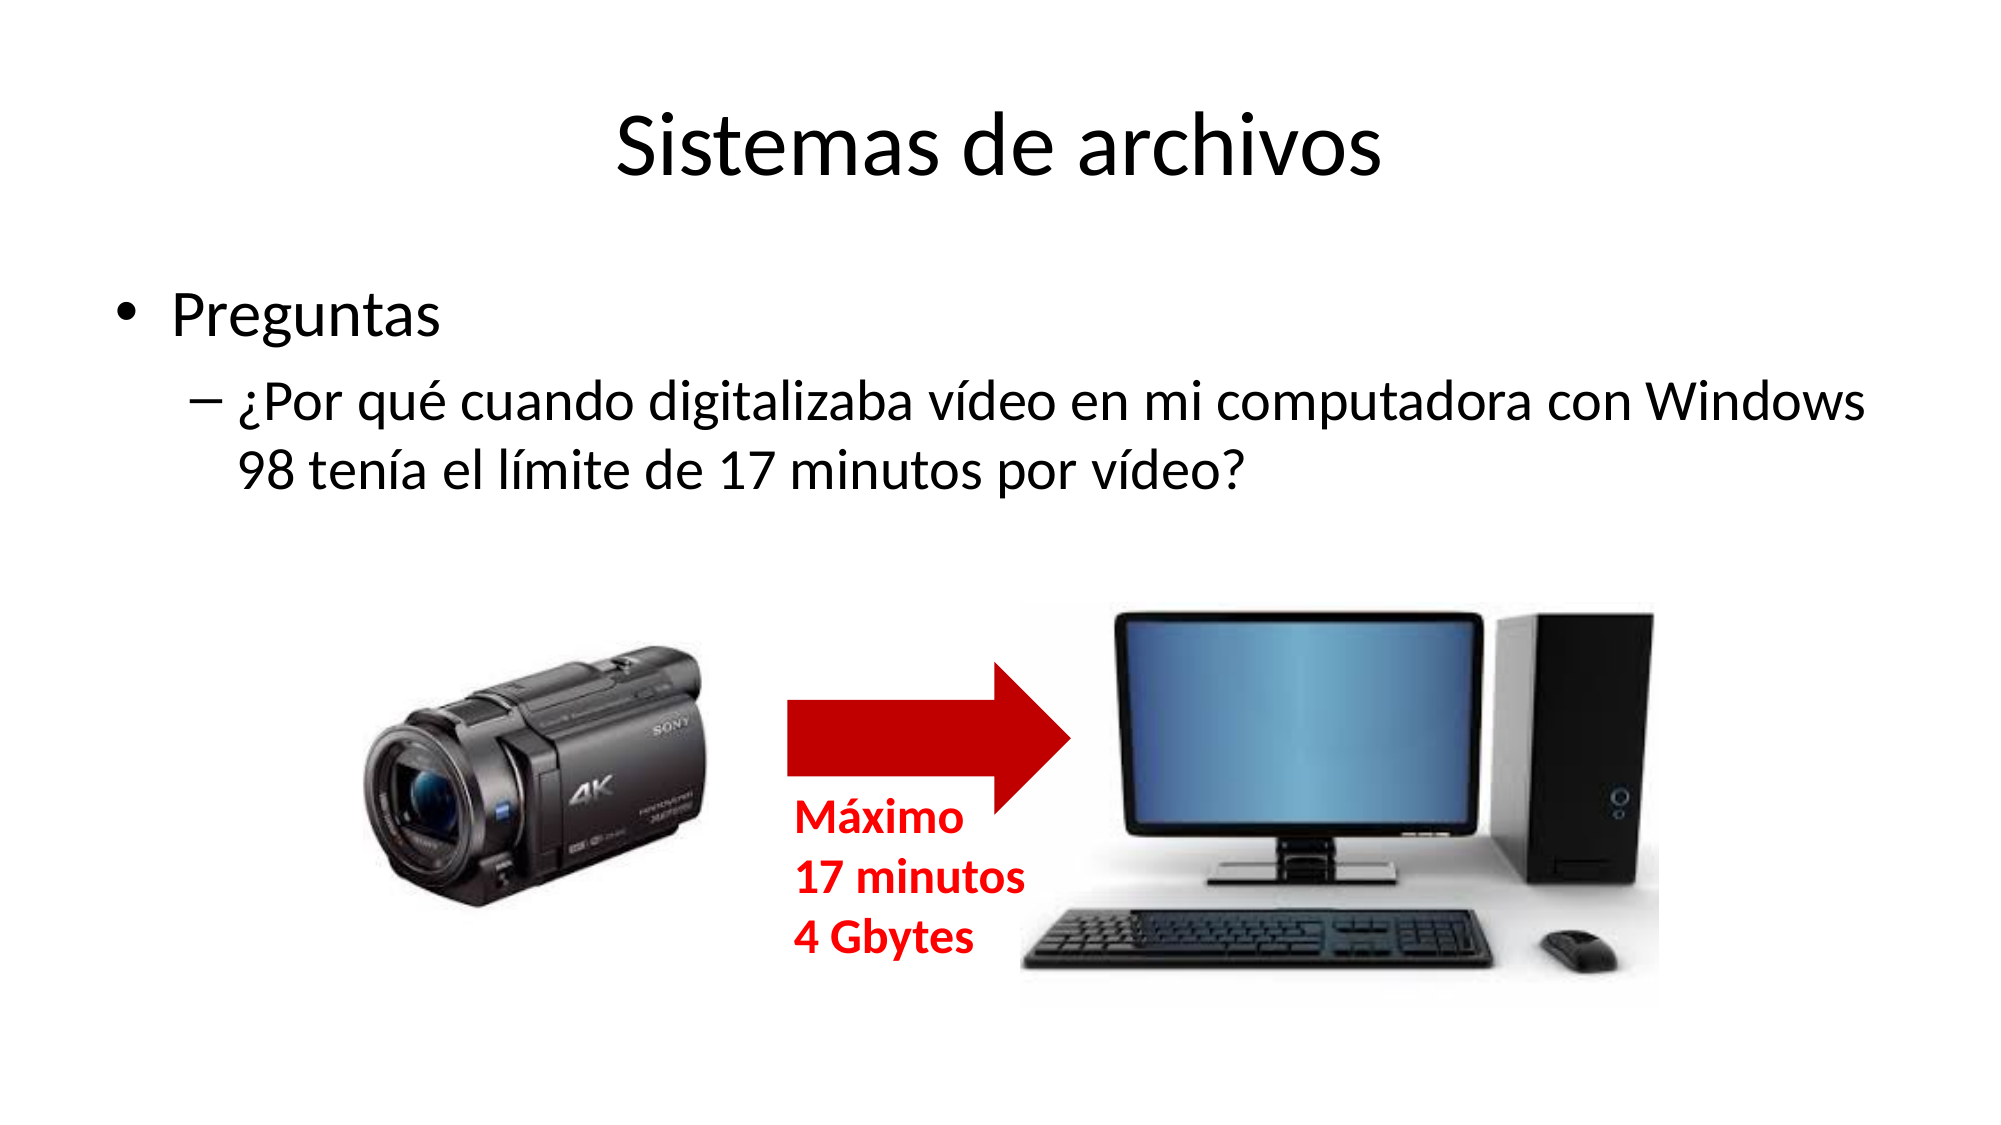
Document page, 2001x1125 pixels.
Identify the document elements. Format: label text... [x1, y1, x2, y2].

text_box [785, 659, 1015, 775]
text_box Máximo 17 minutos 4 Gbytes [778, 775, 1015, 971]
picture [1020, 601, 1659, 1008]
list Preguntas ¿Por qué cuando digitalizaba vídeo en mi computadora con Windows 98 tenía el límite de 17 minutos por vídeo? [99, 262, 1900, 1005]
title Sistemas de archivos [99, 45, 1900, 233]
picture [361, 627, 709, 935]
